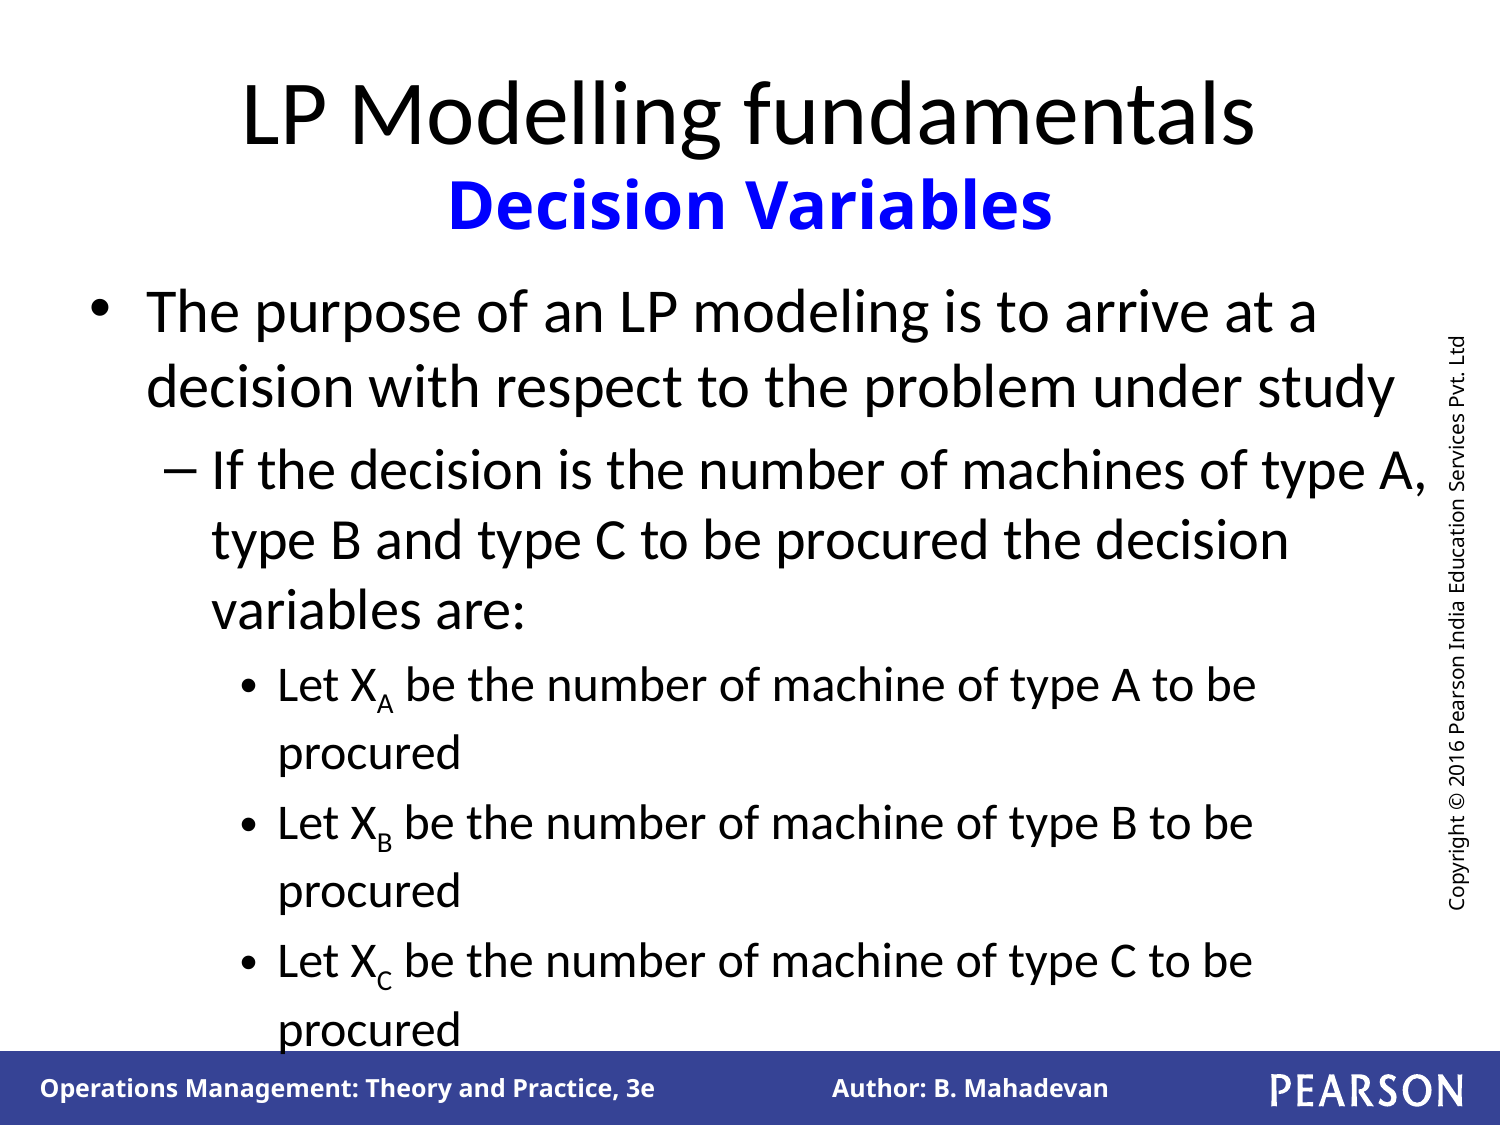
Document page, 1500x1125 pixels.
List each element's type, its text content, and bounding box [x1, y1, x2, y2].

title LP Modelling fundamentals Decision Variables [75, 45, 1425, 233]
list The purpose of an LP modeling is to arrive at a decision with respect to the problem under study If the decision is the number of machines of type A, type B and type C to be procured the decision variables are: Let XA be the number of machine of type A to be procured Let XB be the number of machine of type B to be procured Let XC be the number of machine of type C to be procured [75, 262, 1450, 1005]
